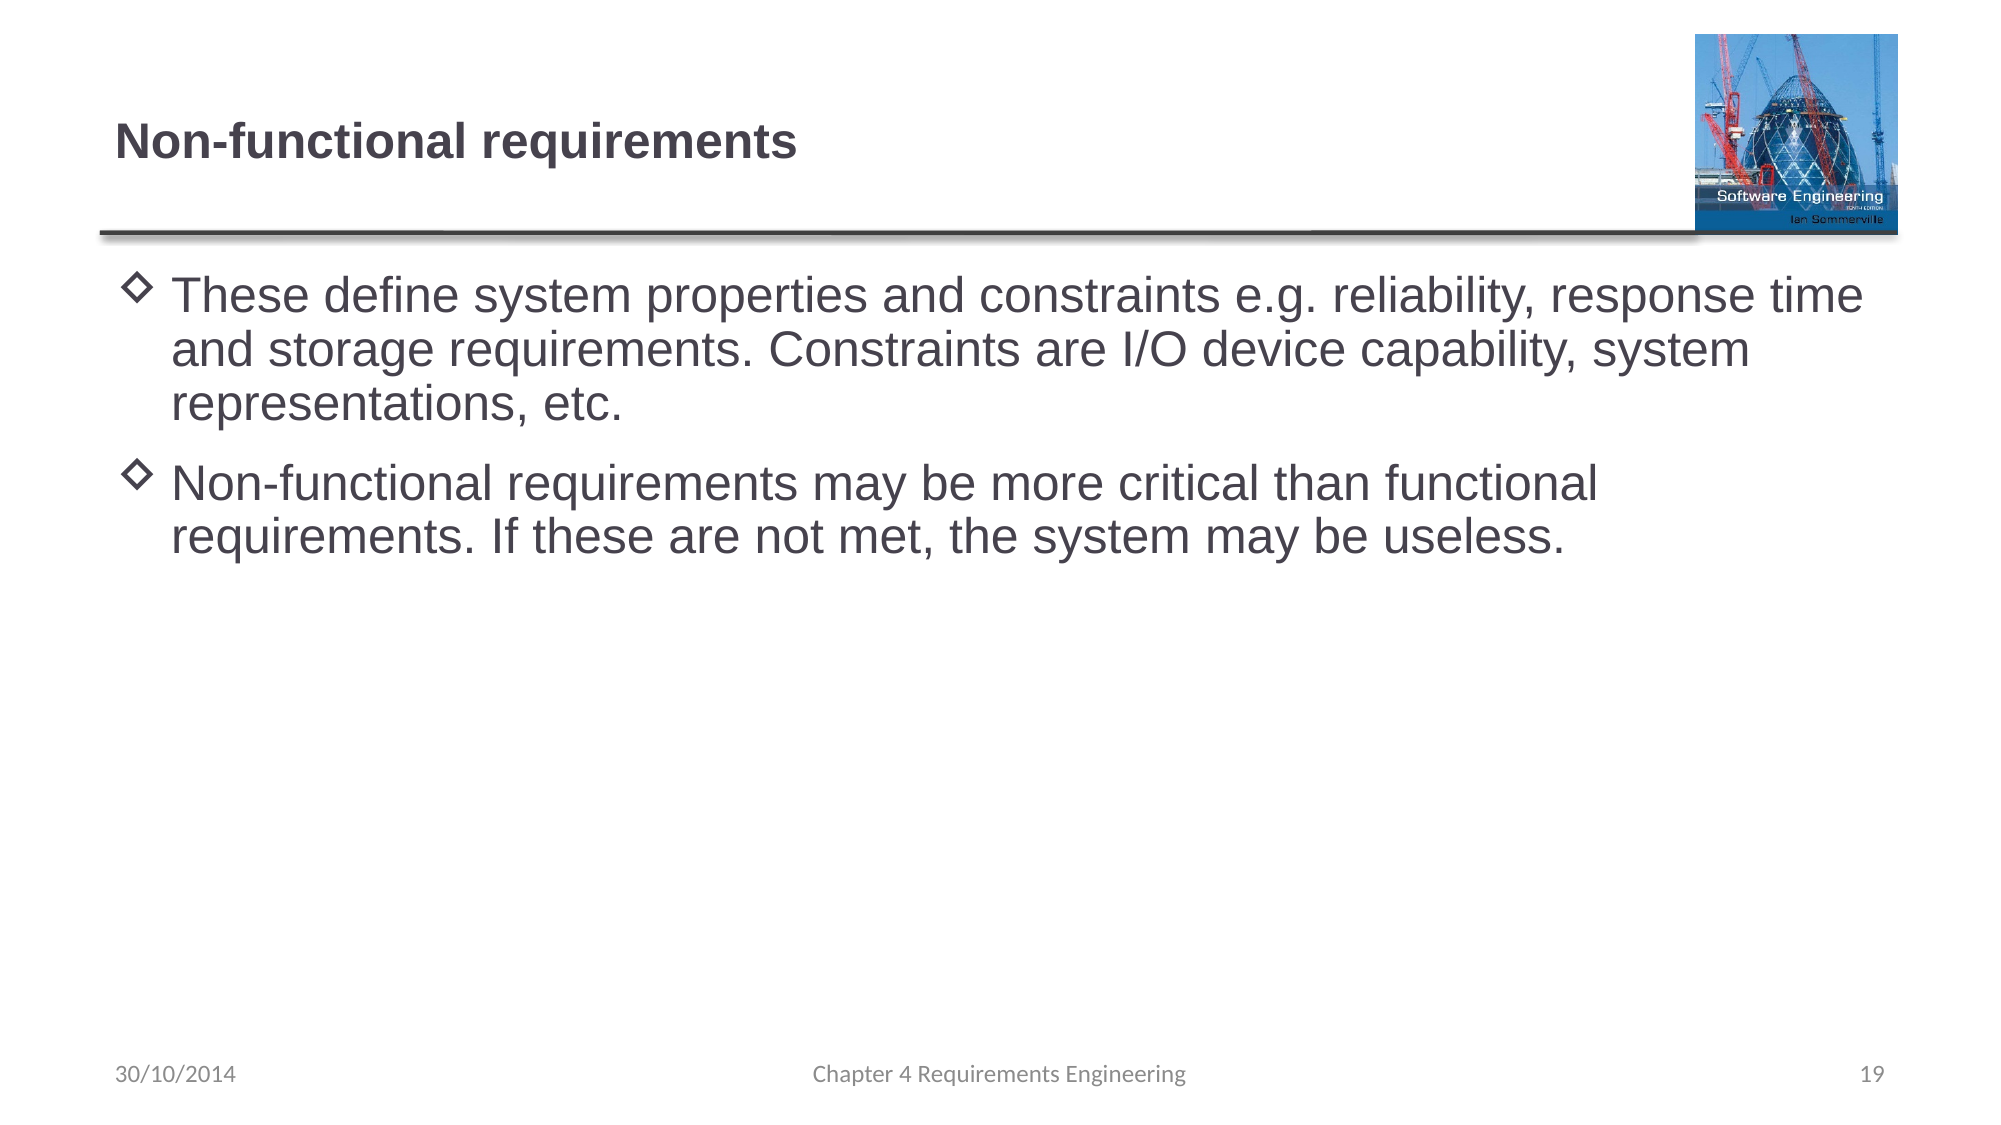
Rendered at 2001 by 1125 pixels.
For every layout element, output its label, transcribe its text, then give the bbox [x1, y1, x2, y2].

footer Chapter 4 Requirements Engineering [683, 1042, 1317, 1103]
list These define system properties and constraints e.g. reliability, response time and storage requirements. Constraints are I/O device capability, system representations, etc. Non-functional requirements may be more critical than functional requirements. If these are not met, the system may be useless. [99, 262, 1900, 1005]
slide_number 19 [1433, 1042, 1900, 1103]
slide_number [99, 1042, 567, 1103]
picture [1695, 34, 1898, 230]
title Non-functional requirements [99, 44, 1696, 233]
